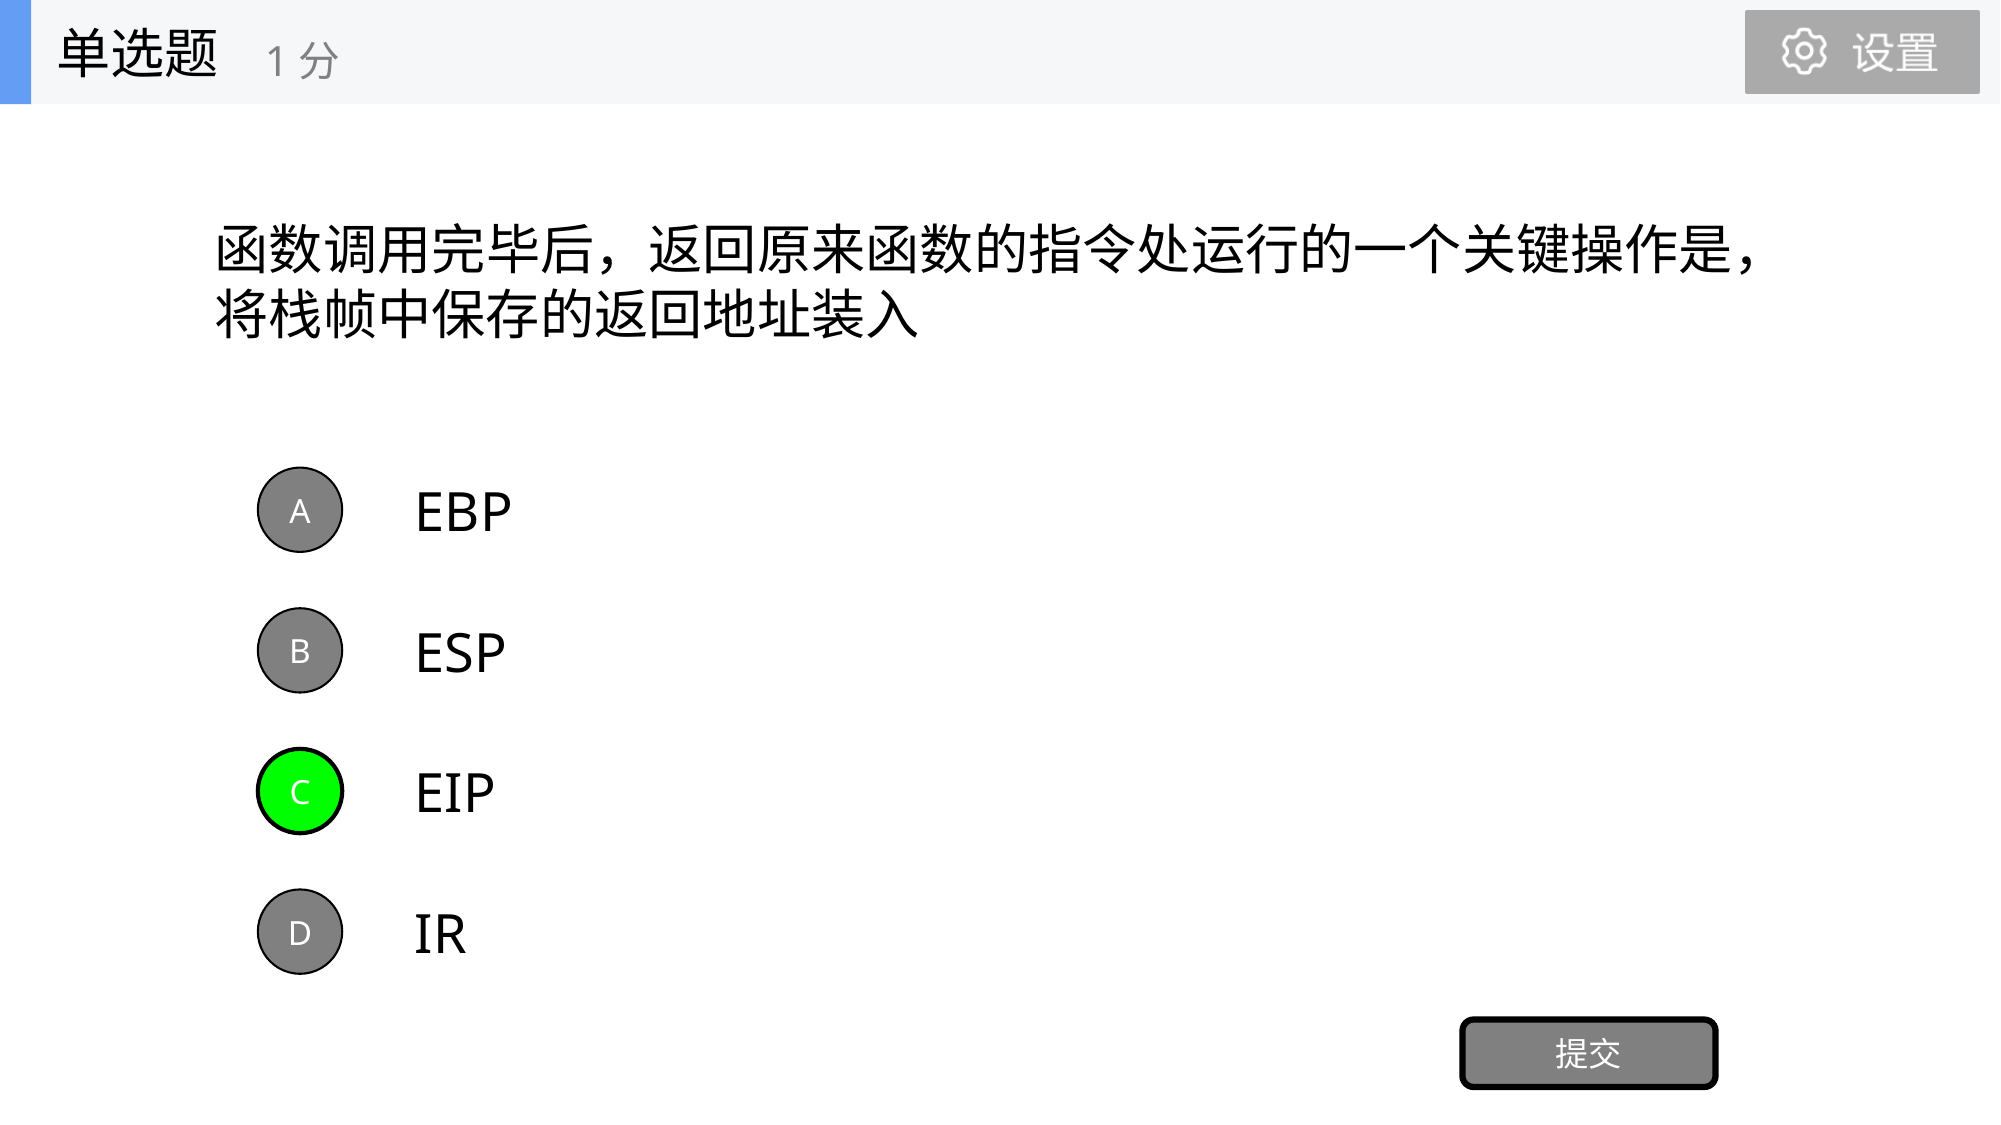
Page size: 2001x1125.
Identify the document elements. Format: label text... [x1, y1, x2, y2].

picture [1745, 10, 1980, 94]
text_box ESP [399, 597, 1800, 703]
text_box IR [399, 878, 1800, 985]
text_box EBP [399, 456, 1800, 563]
text_box 提交 [1461, 1018, 1717, 1089]
text_box C [256, 747, 344, 835]
text_box EIP [399, 738, 1800, 844]
text_box B [256, 607, 344, 694]
text_box A [256, 466, 344, 553]
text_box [0, 0, 2000, 105]
text_box 函数调用完毕后，返回原来函数的指令处运行的一个关键操作是，将栈帧中保存的返回地址装入 [200, 105, 1800, 456]
text_box D [256, 888, 344, 975]
